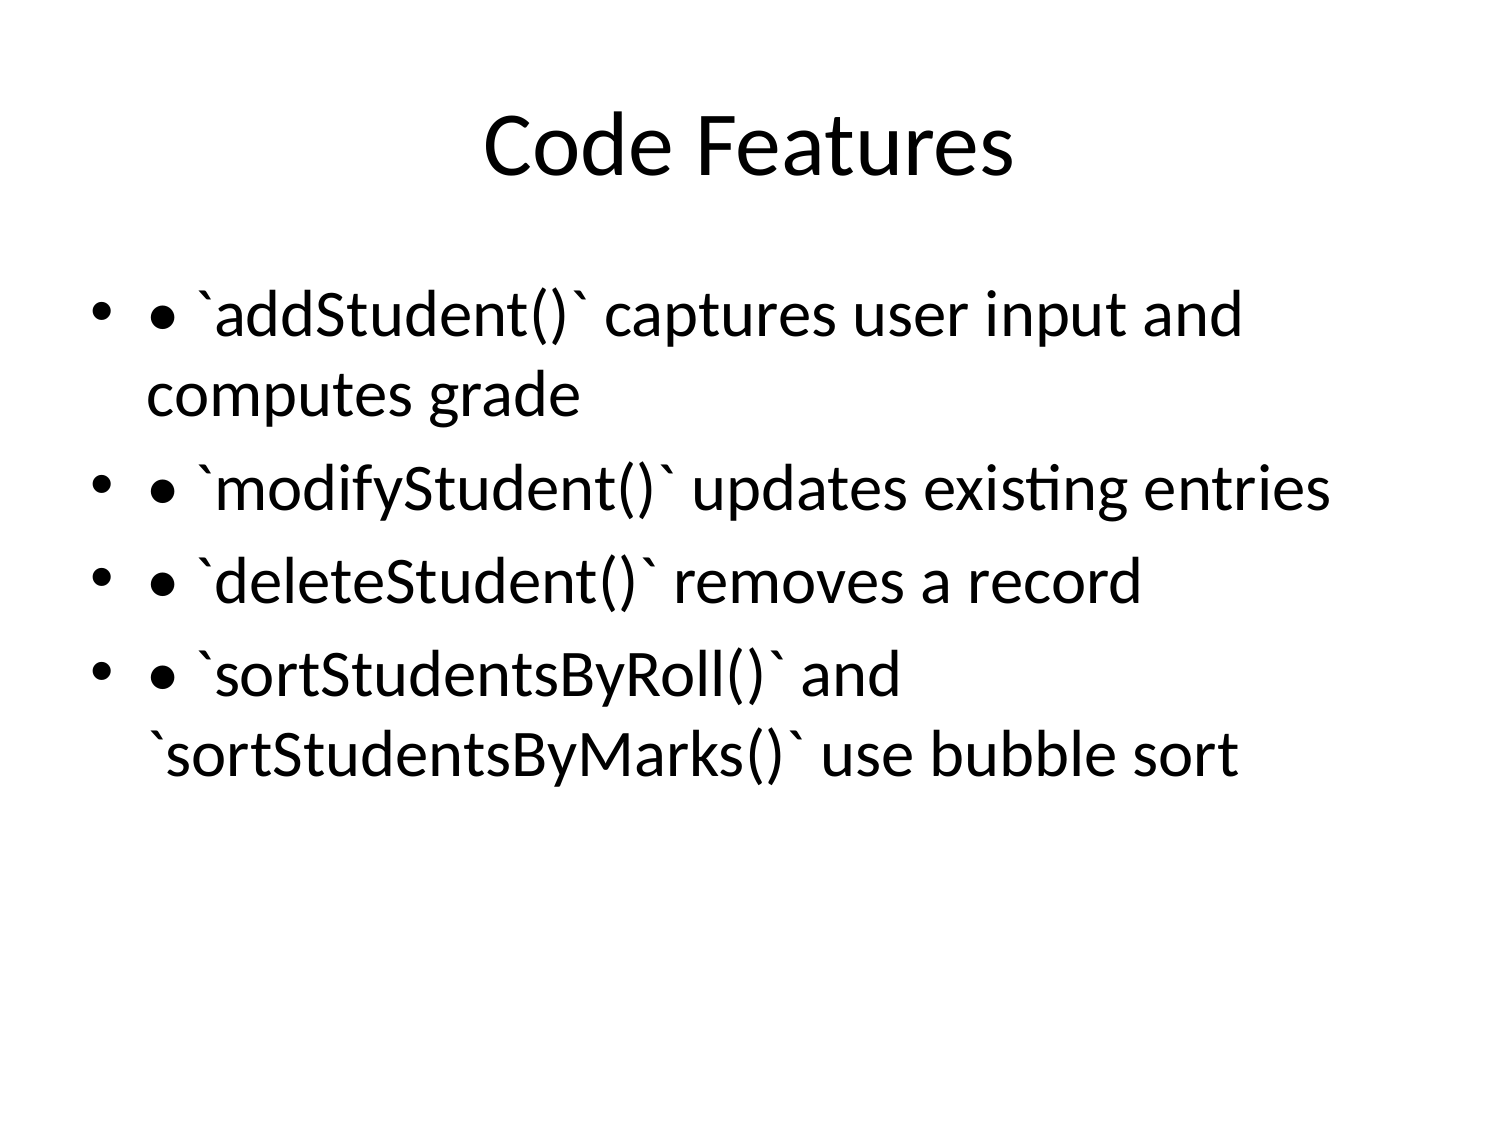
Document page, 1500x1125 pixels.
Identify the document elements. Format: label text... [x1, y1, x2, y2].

list • `addStudent()` captures user input and computes grade • `modifyStudent()` updates existing entries • `deleteStudent()` removes a record • `sortStudentsByRoll()` and `sortStudentsByMarks()` use bubble sort [75, 262, 1425, 1005]
title Code Features [75, 45, 1425, 233]
